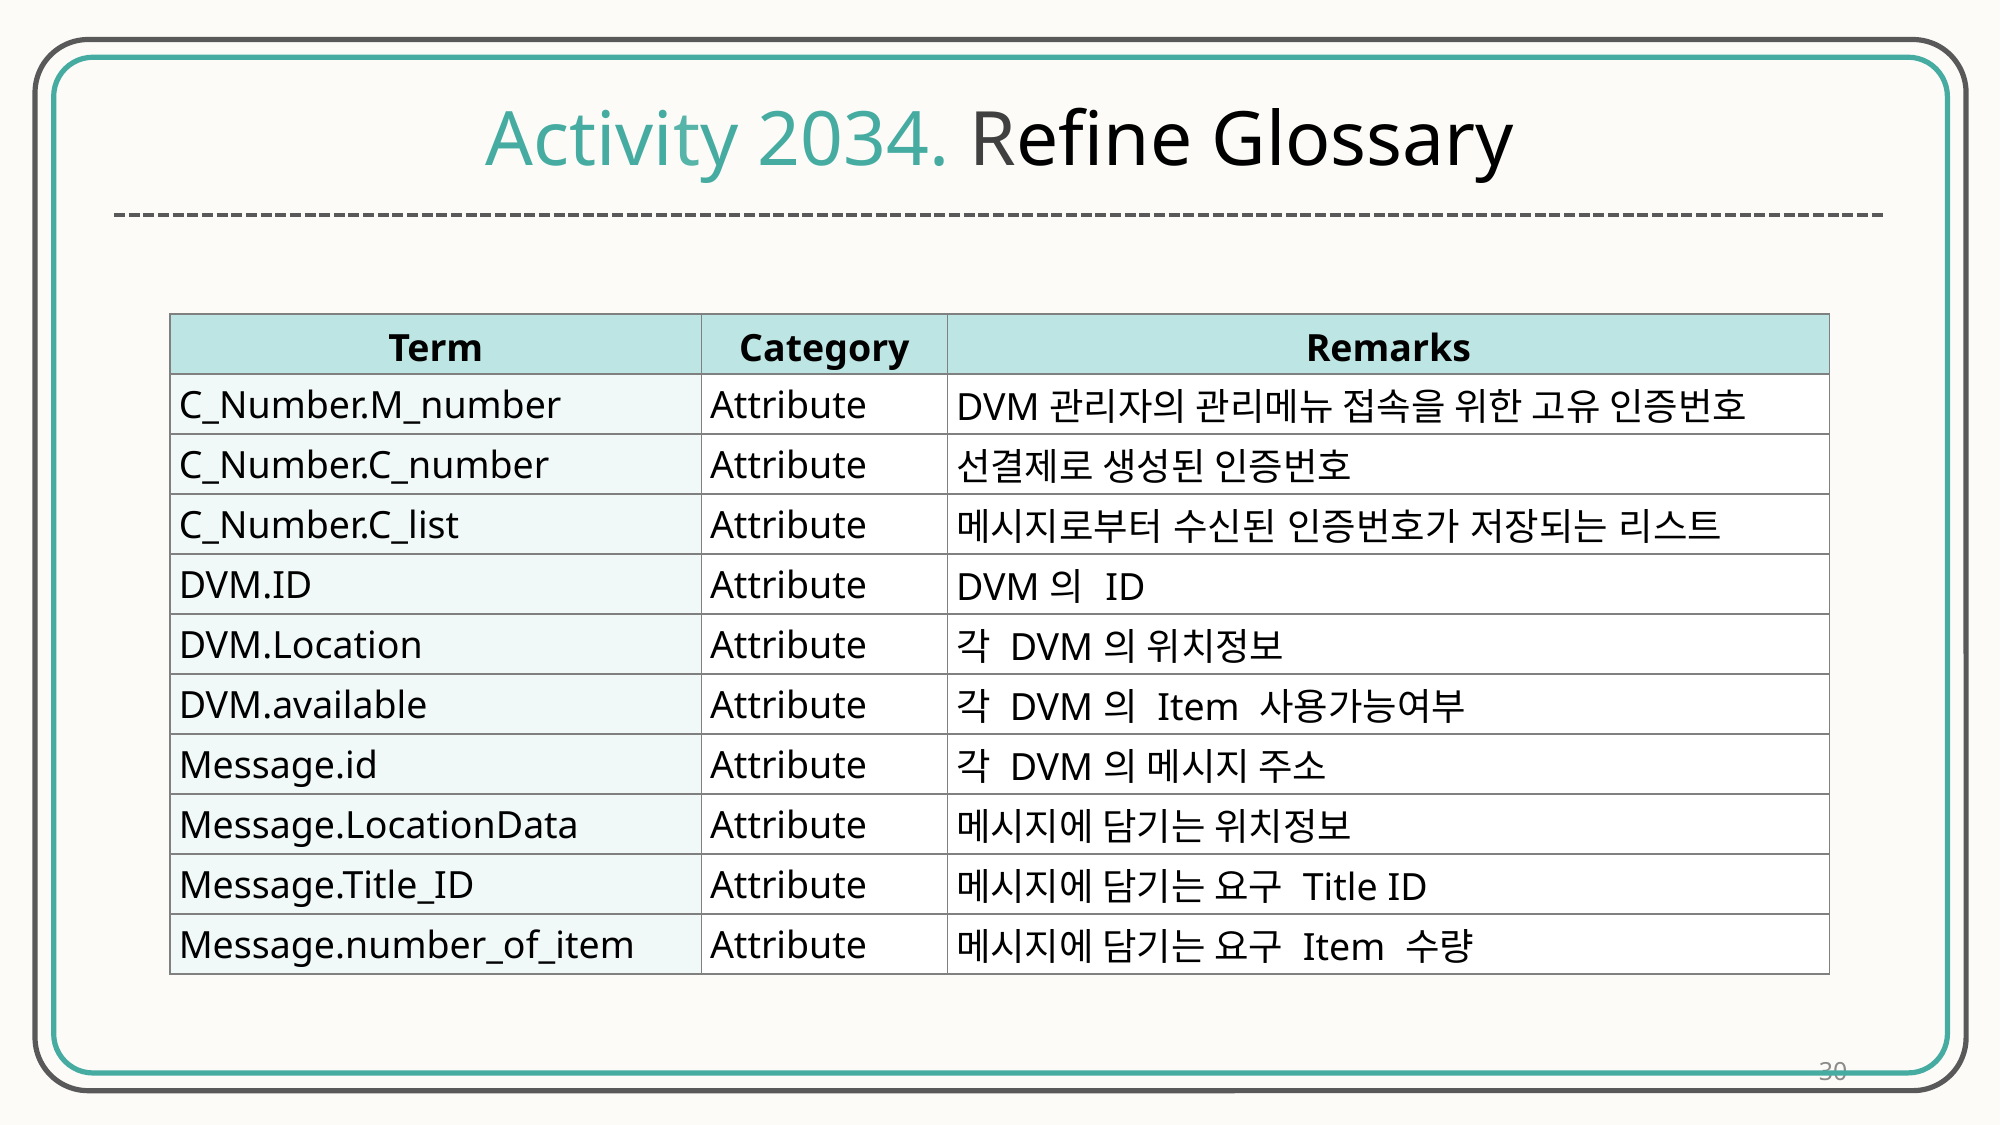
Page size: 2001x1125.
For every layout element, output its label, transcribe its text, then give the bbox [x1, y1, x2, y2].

slide_number 30 [1412, 1091, 1863, 1103]
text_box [34, 39, 1967, 1091]
